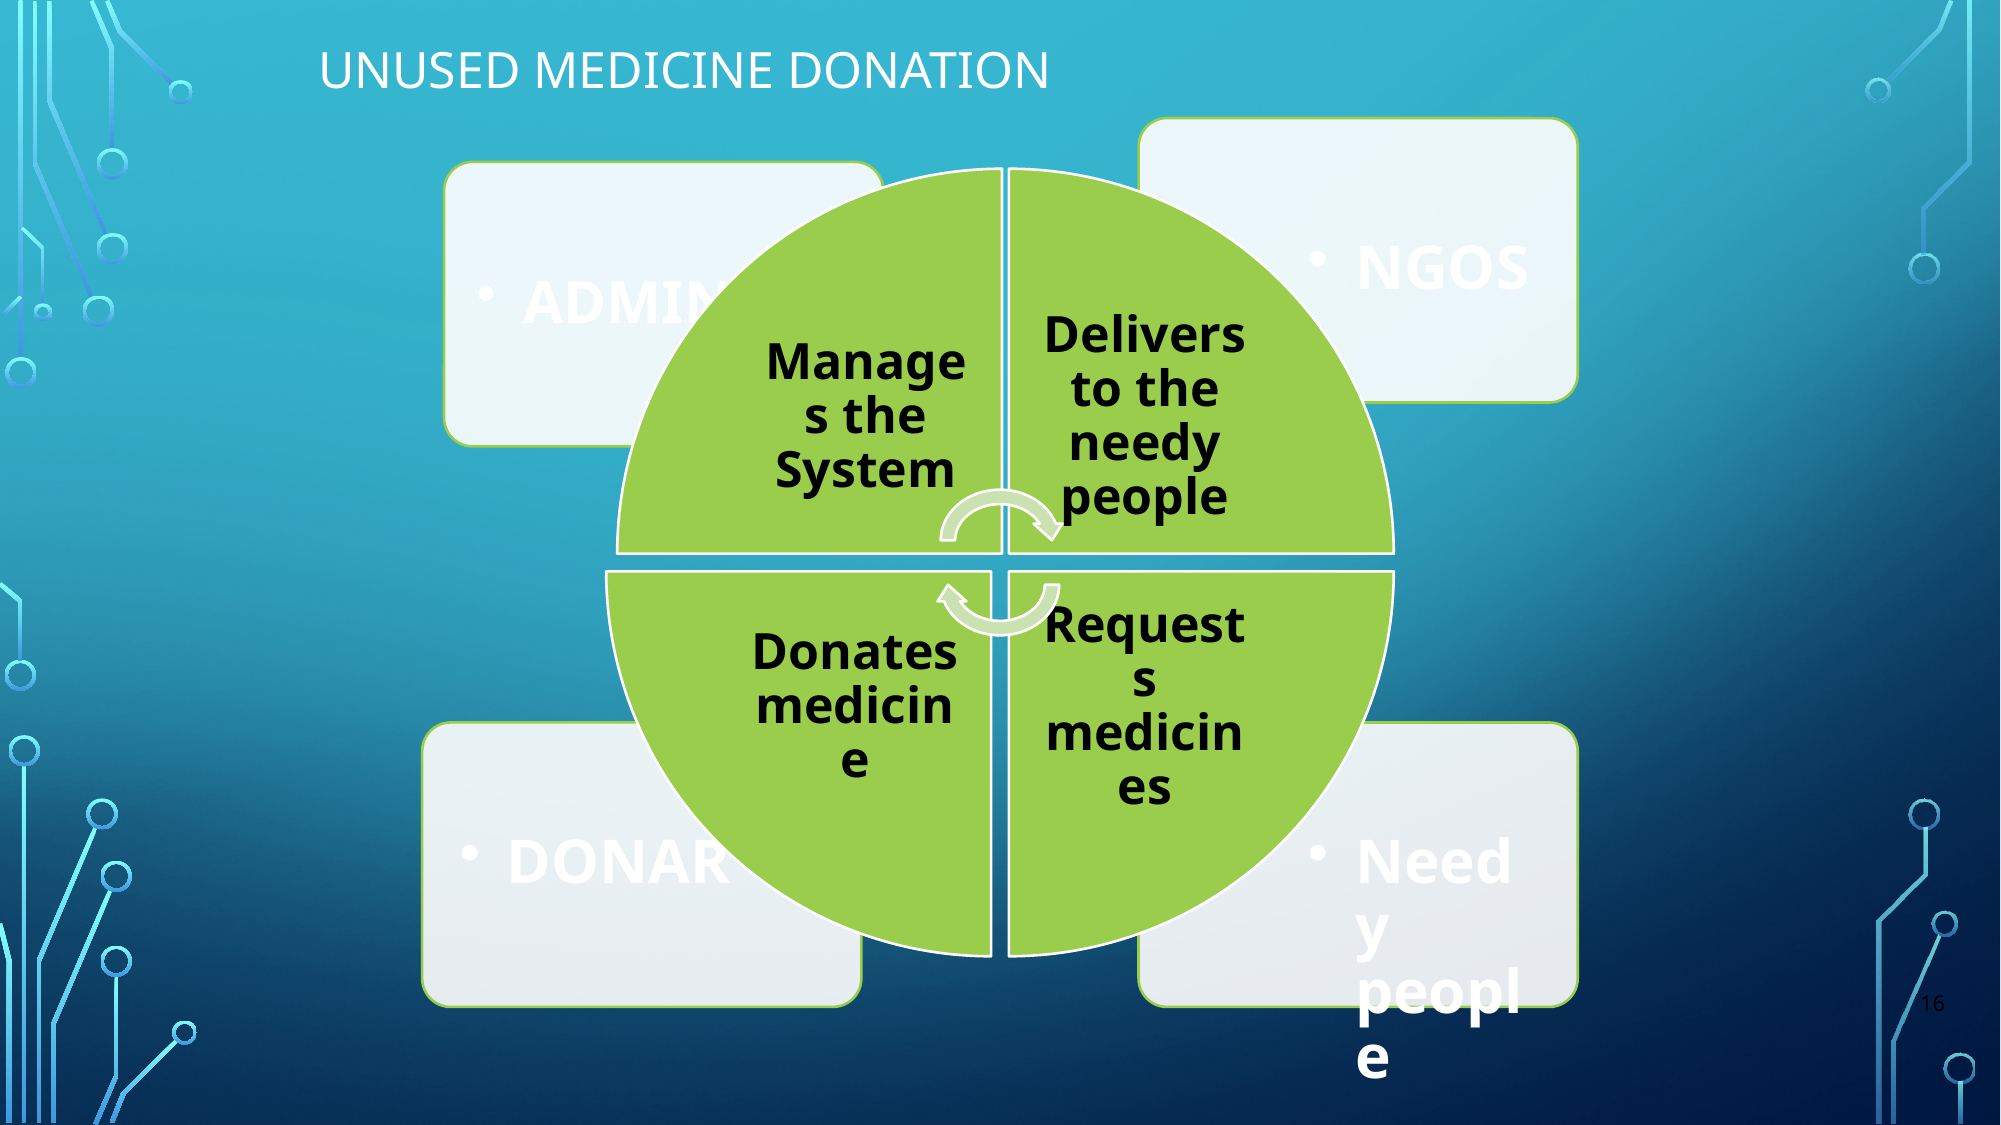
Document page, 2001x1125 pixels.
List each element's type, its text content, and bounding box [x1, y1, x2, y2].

footer Unused medicine Donation [303, 32, 1103, 104]
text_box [332, 117, 1667, 1008]
slide_number 16 [1822, 941, 1961, 1068]
